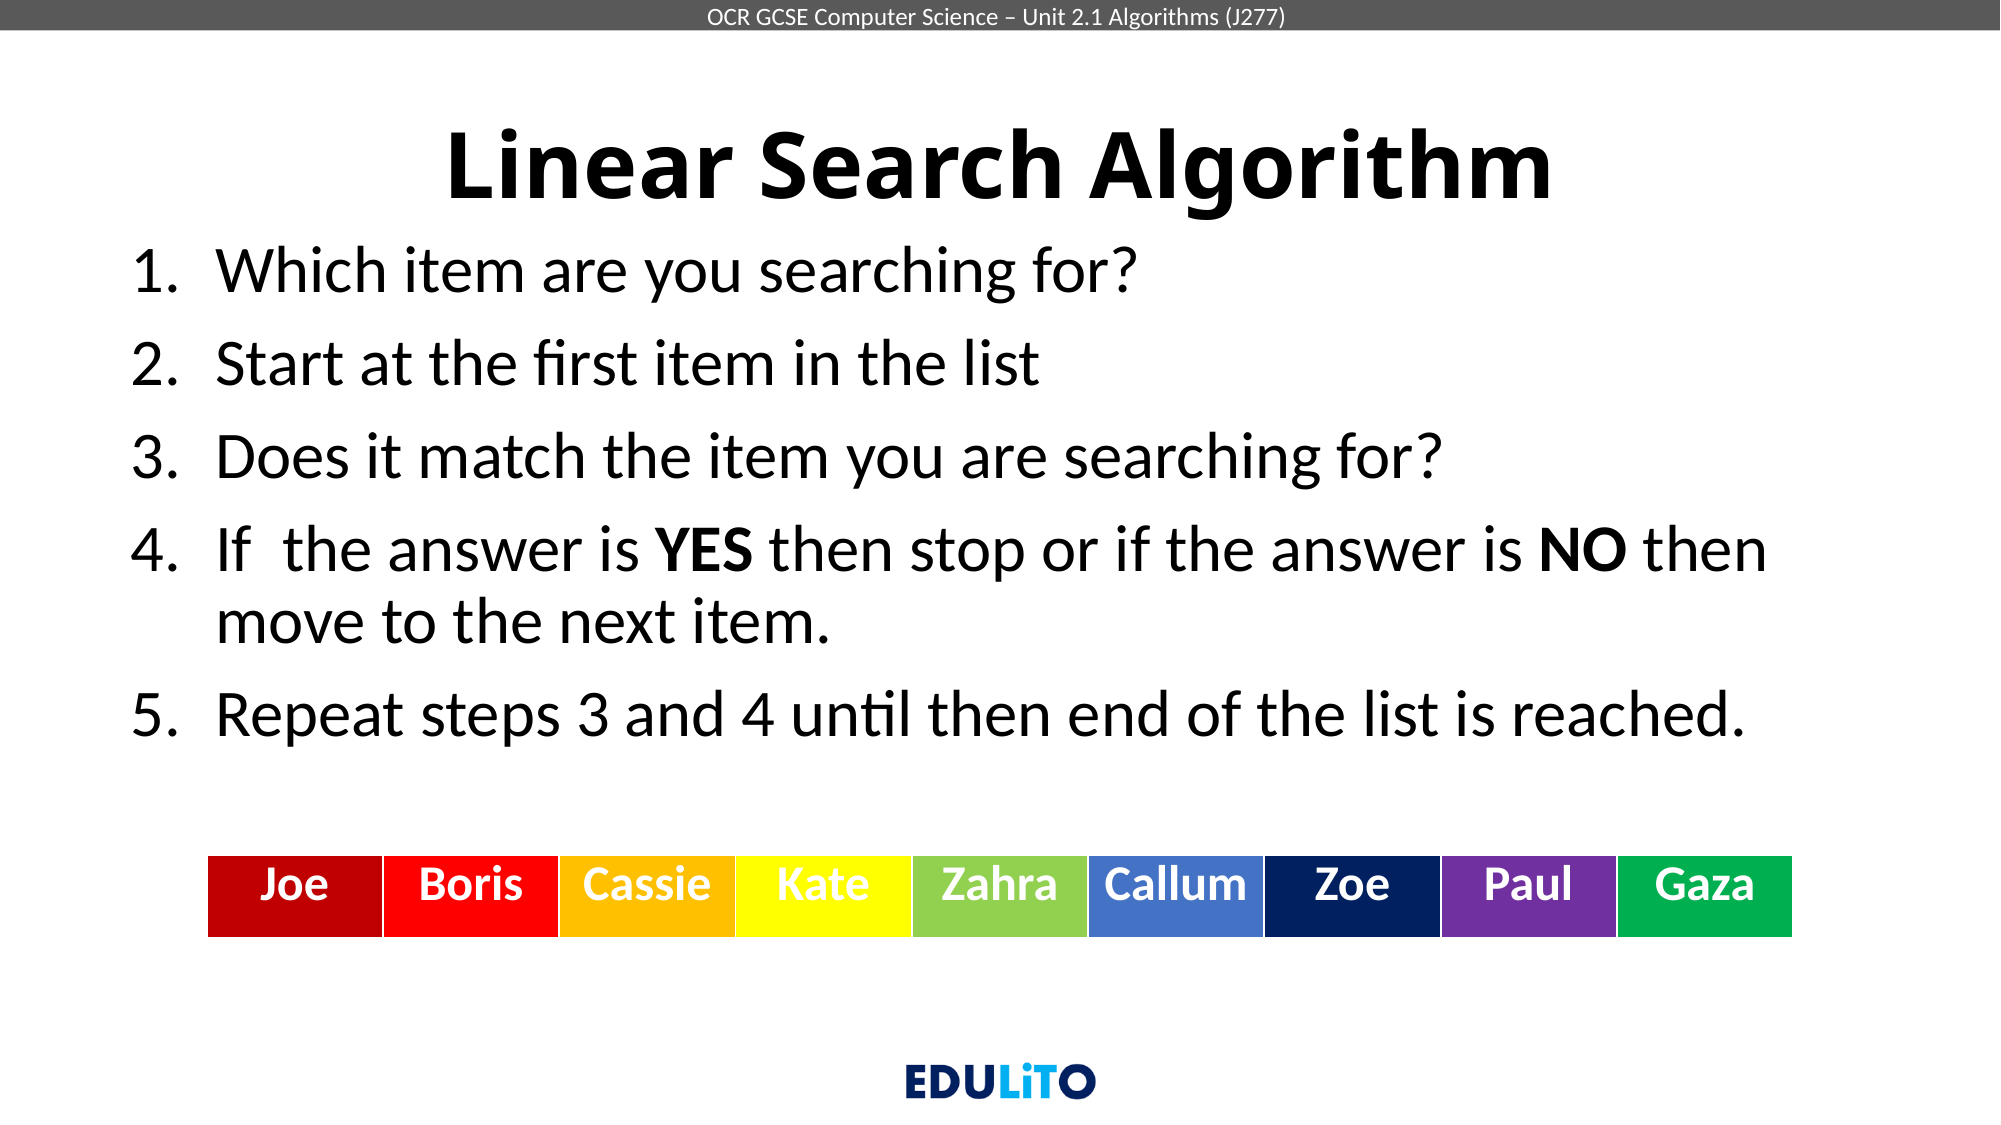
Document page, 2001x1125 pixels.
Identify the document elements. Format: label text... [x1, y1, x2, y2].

list Which item are you searching for? Start at the first item in the list Does it match the item you are searching for? If the answer is YES then stop or if the answer is NO then move to the next item. Repeat steps 3 and 4 until then end of the list is reached. [115, 227, 1841, 1066]
table_header Gaza [1618, 856, 1792, 937]
table_header Zahra [913, 856, 1087, 937]
table_header Joe [208, 856, 382, 937]
title Linear Search Algorithm [137, 59, 1863, 278]
table_header Callum [1089, 856, 1263, 937]
table_header Zoe [1265, 856, 1440, 937]
table_header Kate [736, 856, 911, 937]
table_header Boris [384, 856, 558, 937]
table_header Paul [1442, 856, 1616, 937]
table_header Cassie [560, 856, 735, 937]
picture [901, 1066, 1099, 1105]
